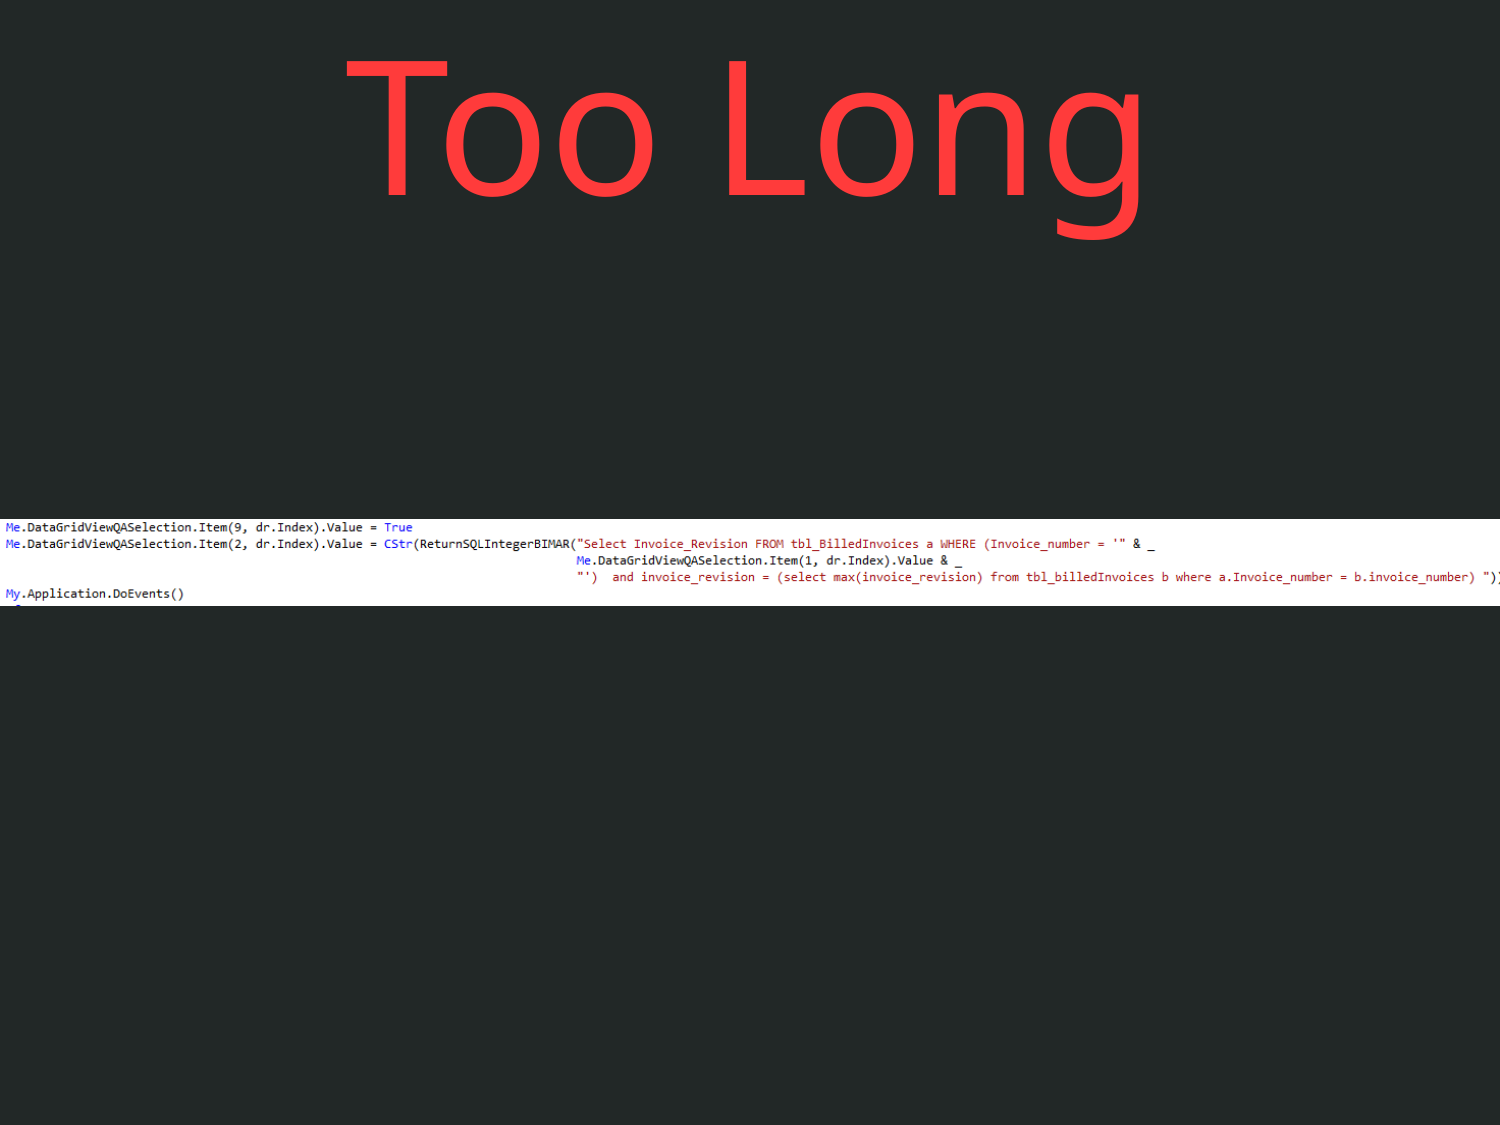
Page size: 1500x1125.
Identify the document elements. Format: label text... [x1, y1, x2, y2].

picture [0, 519, 1500, 606]
title Too Long [0, 0, 1500, 242]
